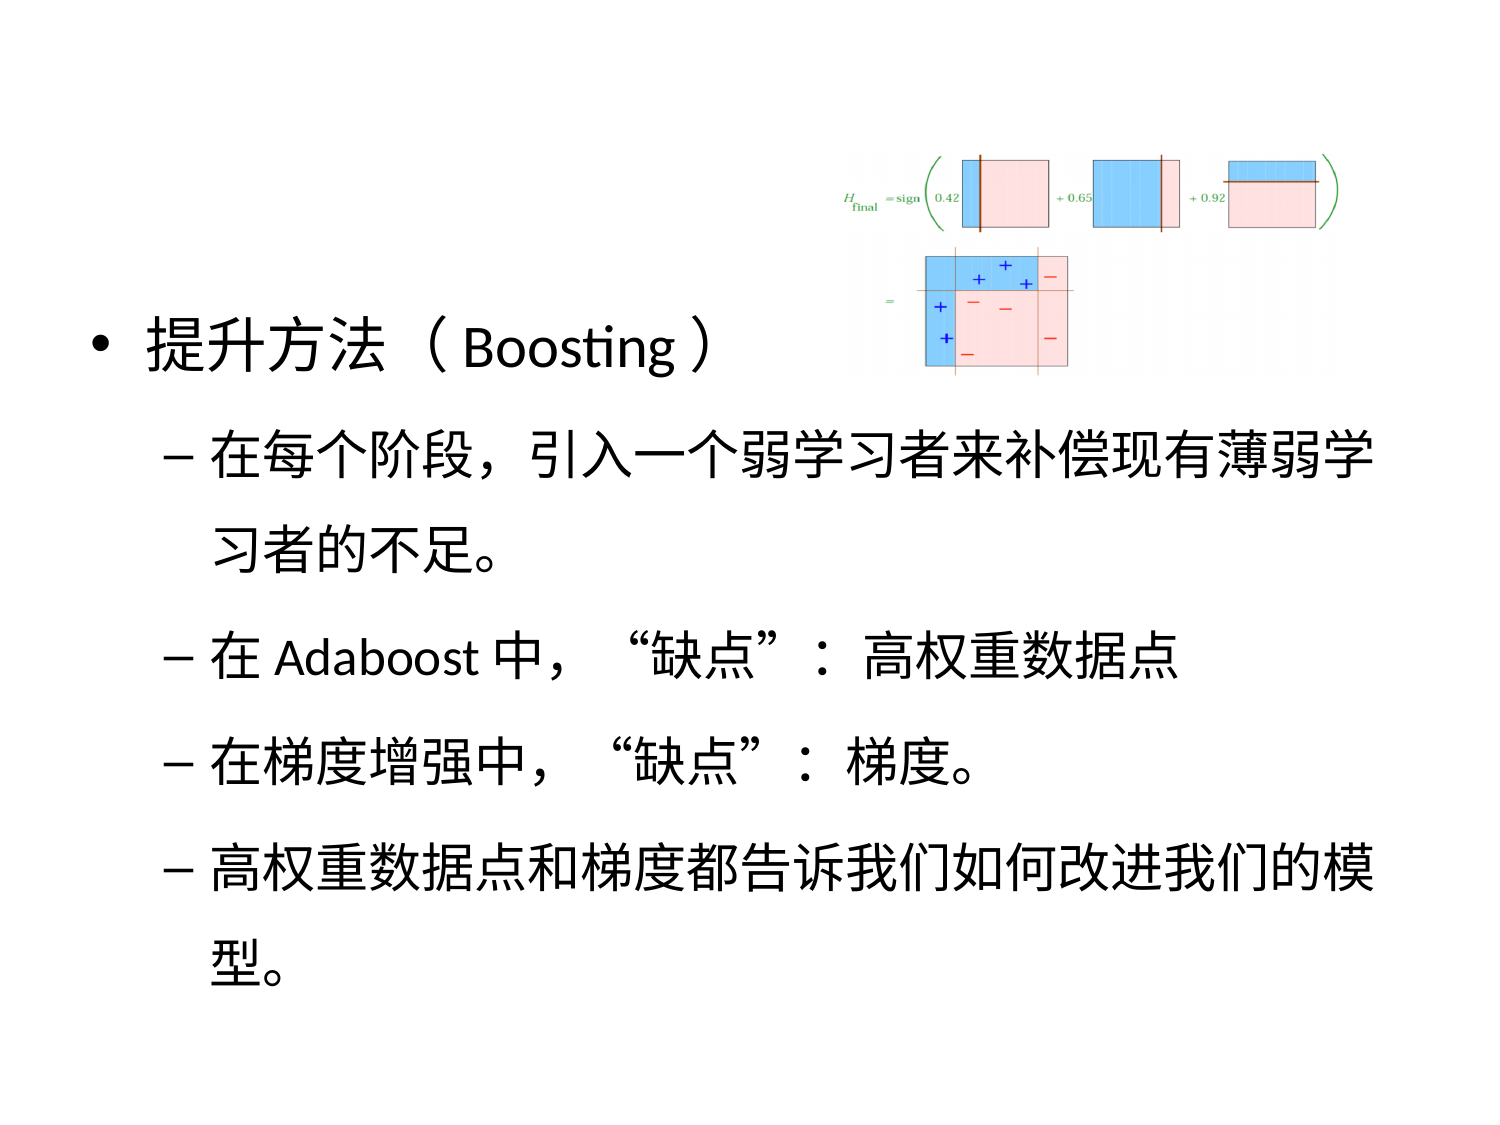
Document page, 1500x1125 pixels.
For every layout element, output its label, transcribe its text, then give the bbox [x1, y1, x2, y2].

picture [844, 149, 1341, 376]
list 提升方法（Boosting） 在每个阶段，引入一个弱学习者来补偿现有薄弱学习者的不足。 在Adaboost中，“缺点”：高权重数据点 在梯度增强中，“缺点”：梯度。 高权重数据点和梯度都告诉我们如何改进我们的模型。 [75, 262, 1425, 1005]
